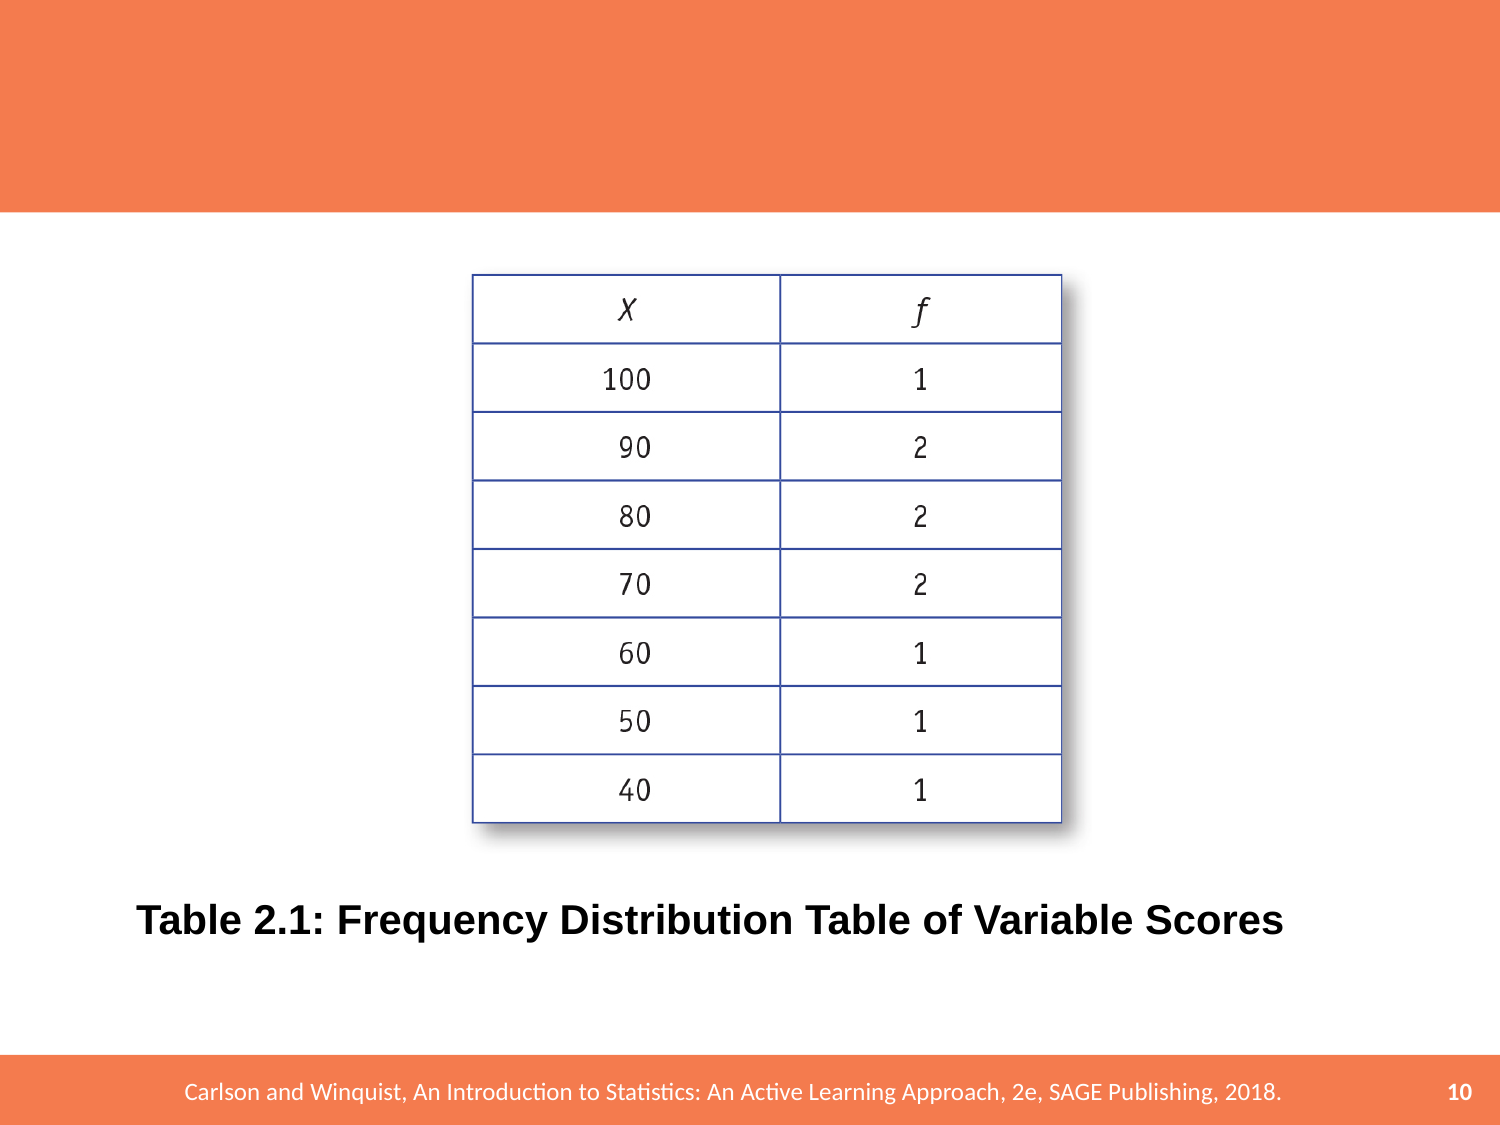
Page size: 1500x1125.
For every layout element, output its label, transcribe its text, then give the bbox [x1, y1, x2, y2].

picture [464, 266, 1092, 854]
title Table 2.1: Frequency Distribution Table of Variable Scores [91, 875, 1330, 950]
slide_number 10 [1387, 1060, 1488, 1120]
footer Carlson and Winquist, An Introduction to Statistics: An Active Learning Approach, 2e, SAGE Publishing, 2018. [150, 1060, 1325, 1121]
